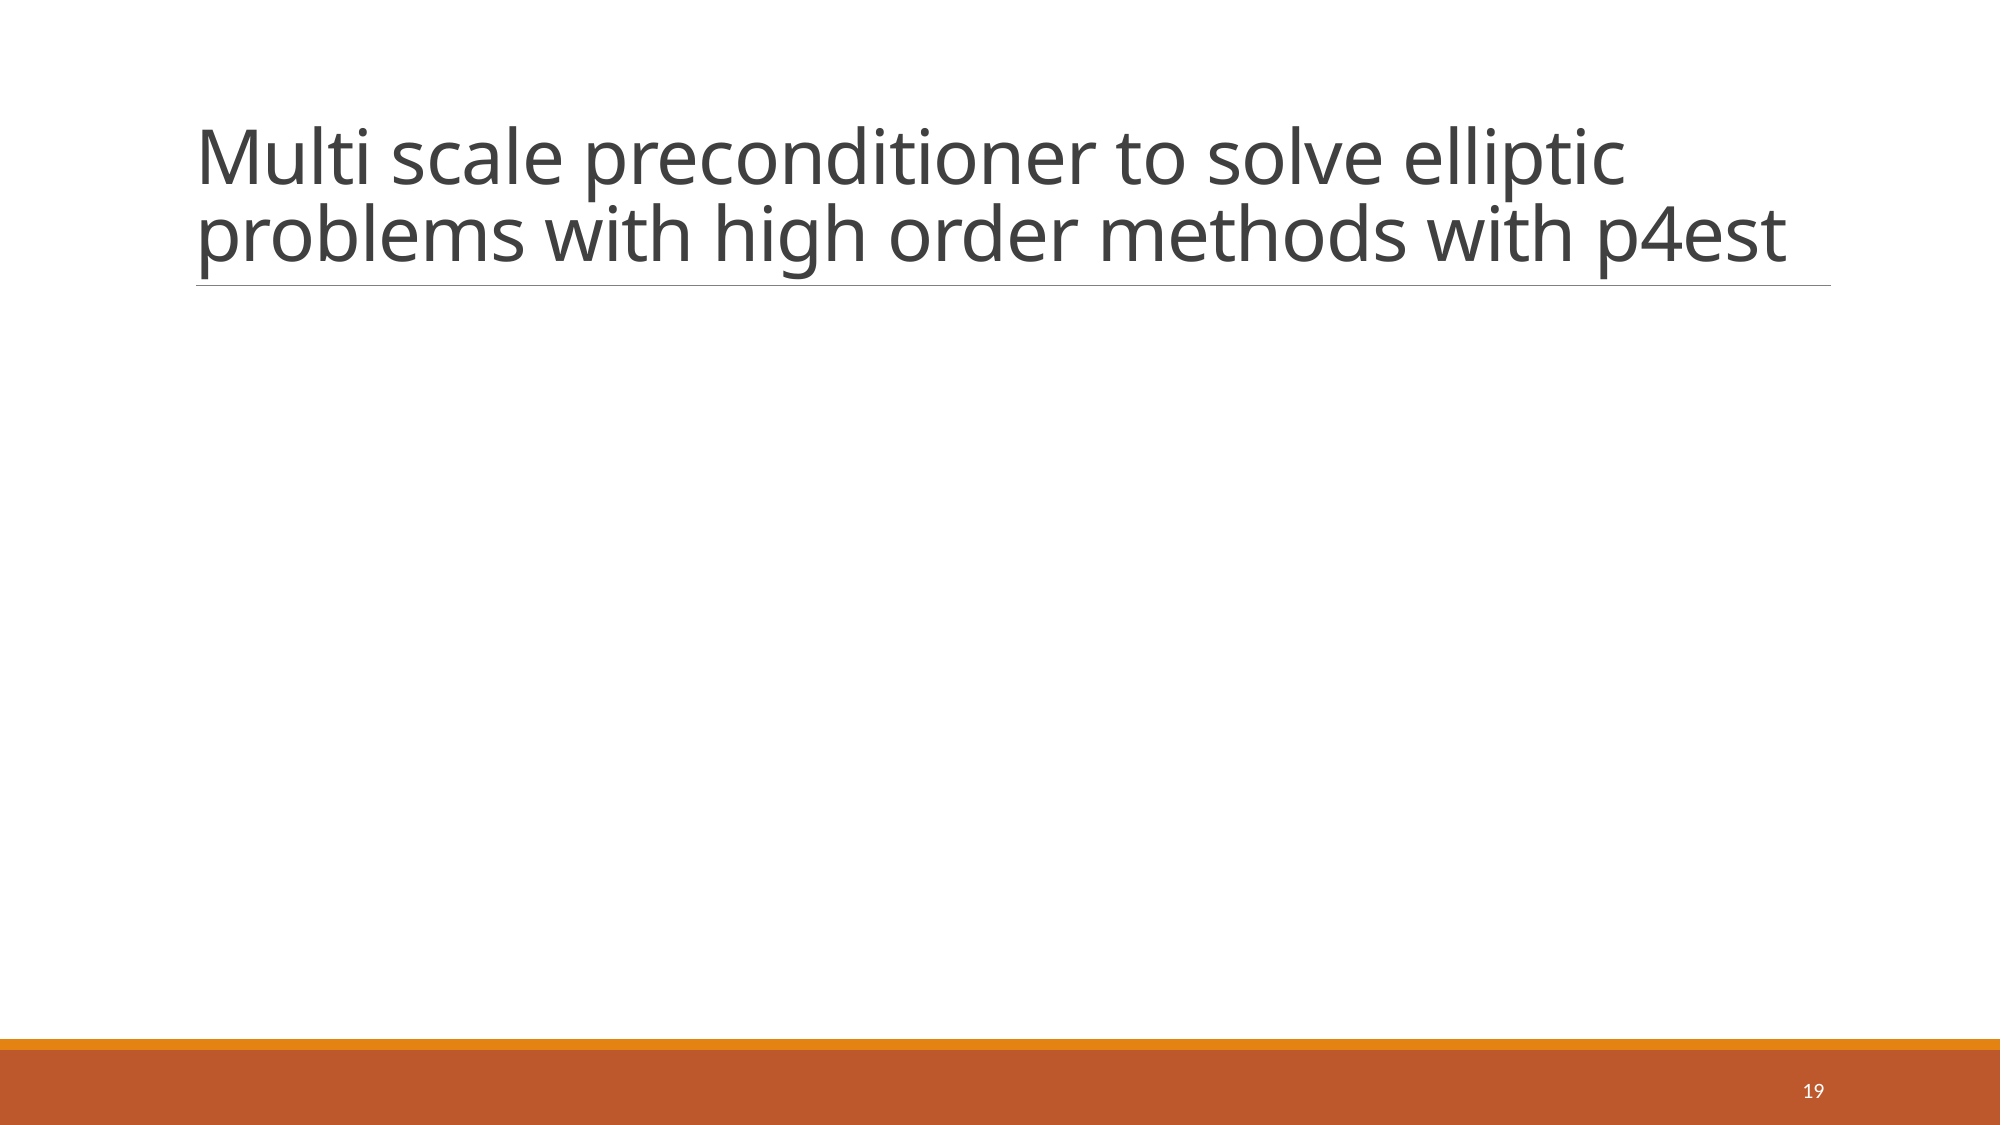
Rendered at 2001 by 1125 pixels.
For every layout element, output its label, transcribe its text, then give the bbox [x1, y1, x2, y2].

title Multi scale preconditioner to solve elliptic problems with high order methods with p4est [180, 47, 1830, 285]
slide_number 18 [1624, 1059, 1840, 1120]
